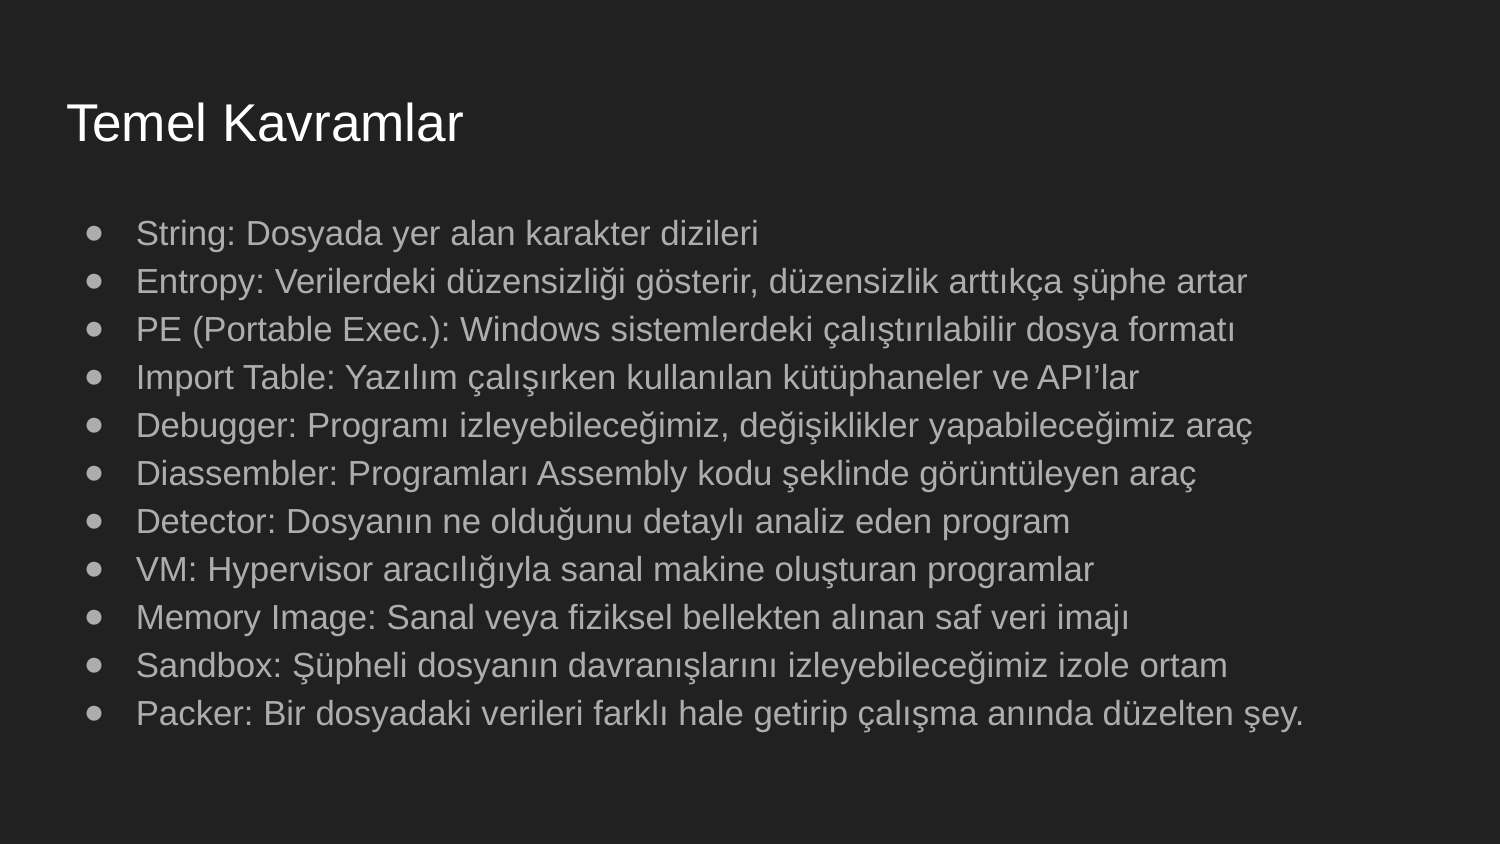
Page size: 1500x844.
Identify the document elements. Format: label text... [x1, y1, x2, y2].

title Temel Kavramlar [51, 72, 1449, 167]
list String: Dosyada yer alan karakter dizileri Entropy: Verilerdeki düzensizliği gösterir, düzensizlik arttıkça şüphe artar PE (Portable Exec.): Windows sistemlerdeki çalıştırılabilir dosya formatı Import Table: Yazılım çalışırken kullanılan kütüphaneler ve API’lar Debugger: Programı izleyebileceğimiz, değişiklikler yapabileceğimiz araç Diassembler: Programları Assembly kodu şeklinde görüntüleyen araç Detector: Dosyanın ne olduğunu detaylı analiz eden program VM: Hypervisor aracılığıyla sanal makine oluşturan programlar Memory Image: Sanal veya fiziksel bellekten alınan saf veri imajı Sandbox: Şüpheli dosyanın davranışlarını izleyebileceğimiz izole ortam Packer: Bir dosyadaki verileri farklı hale getirip çalışma anında düzelten şey. [51, 189, 1449, 750]
